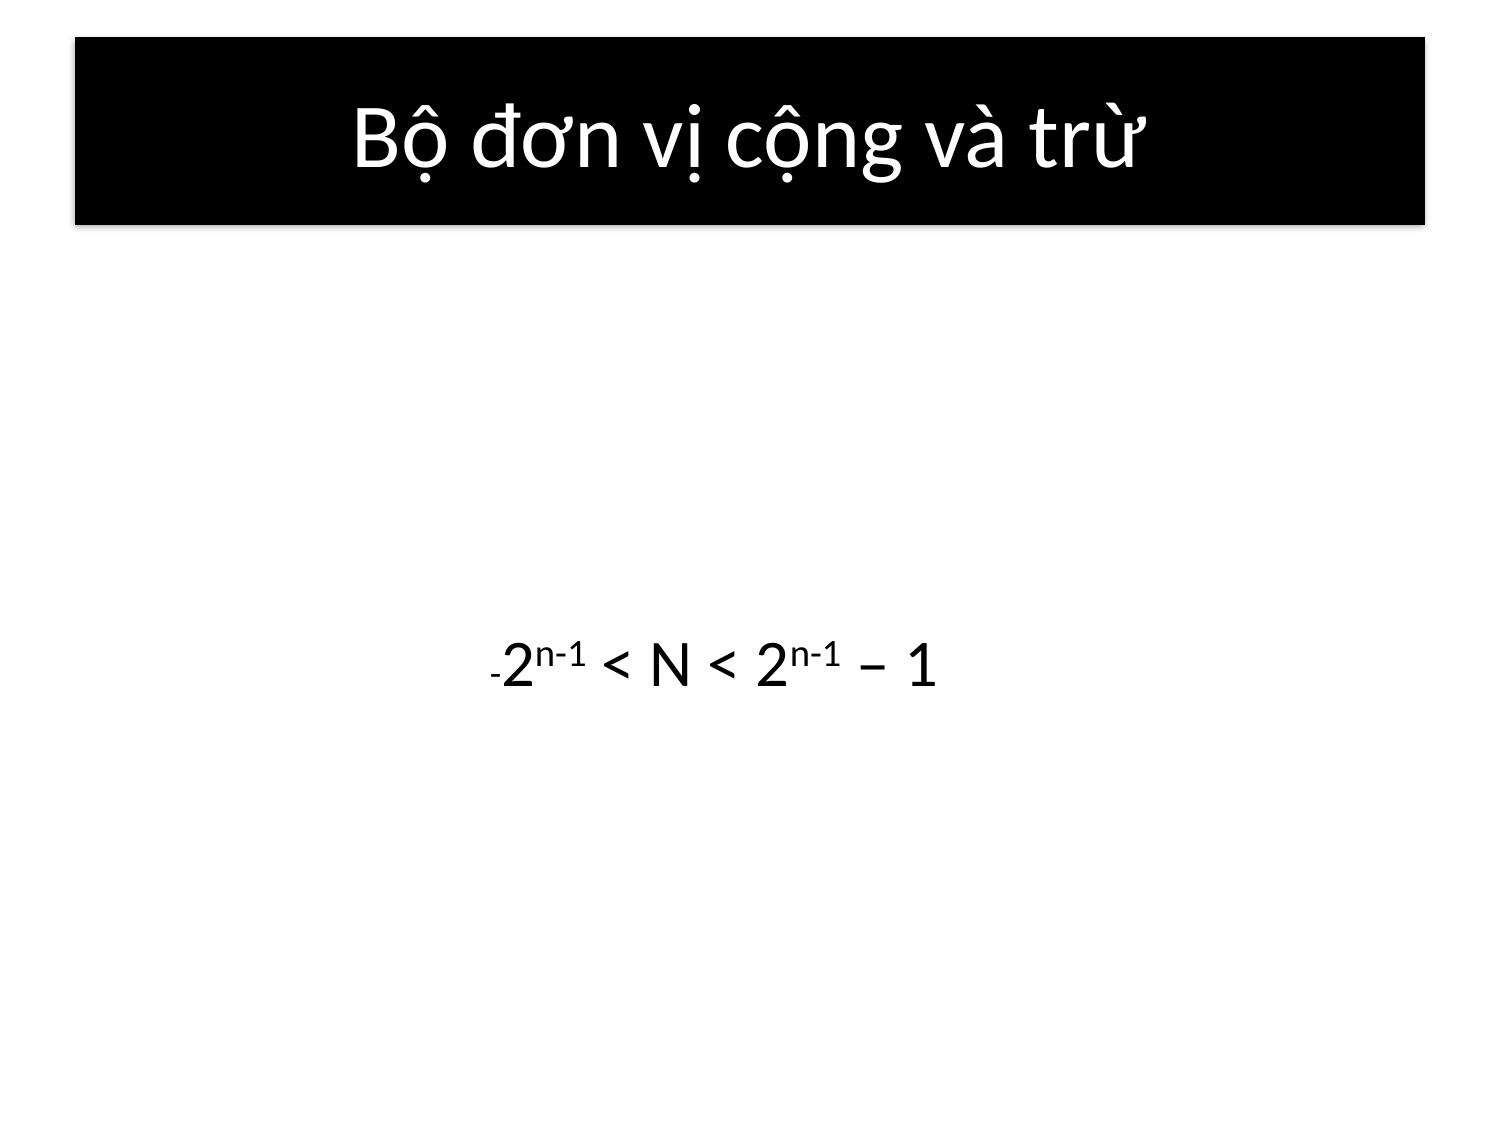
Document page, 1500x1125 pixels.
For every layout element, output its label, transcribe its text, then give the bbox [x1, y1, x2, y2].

text_box -2n-1 < N < 2n-1 – 1 [474, 612, 1500, 708]
title Bộ đơn vị cộng và trừ [75, 37, 1425, 225]
